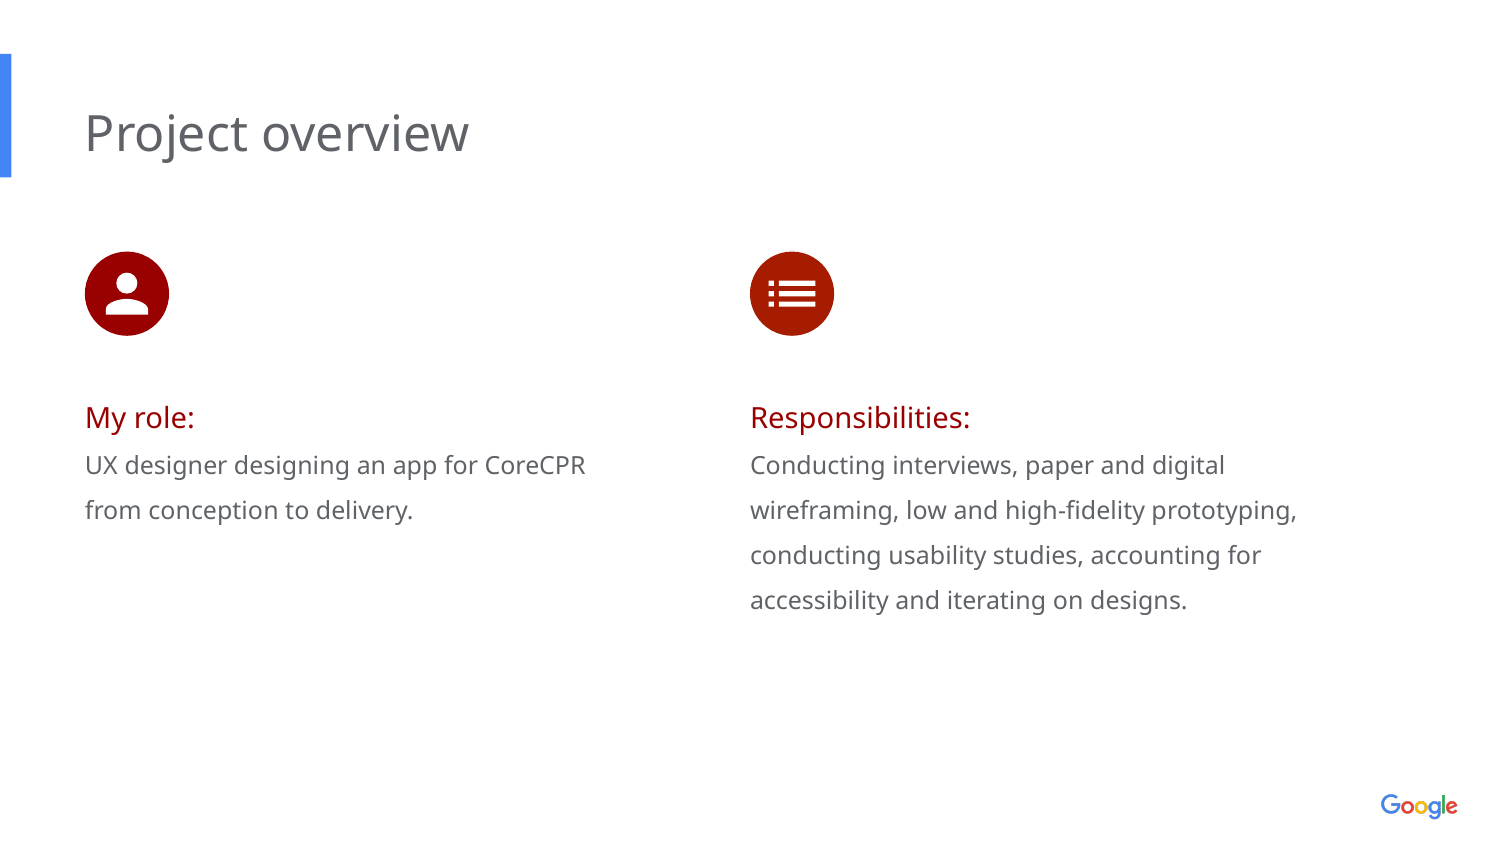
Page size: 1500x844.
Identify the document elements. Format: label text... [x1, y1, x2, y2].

text_box [778, 291, 816, 297]
text_box [778, 301, 816, 307]
text_box My role: UX designer designing an app for CoreCPR from conception to delivery. [84, 367, 651, 585]
picture [1381, 794, 1458, 820]
text_box [84, 251, 170, 336]
text_box Responsibilities: Conducting interviews, paper and digital wireframing, low and high-fidelity prototyping, conducting usability studies, accounting for accessibility and iterating on designs. [750, 367, 1316, 674]
text_box [778, 280, 816, 286]
text_box [116, 272, 138, 294]
text_box [749, 251, 835, 336]
text_box Project overview [84, 85, 1095, 176]
text_box [105, 298, 149, 315]
